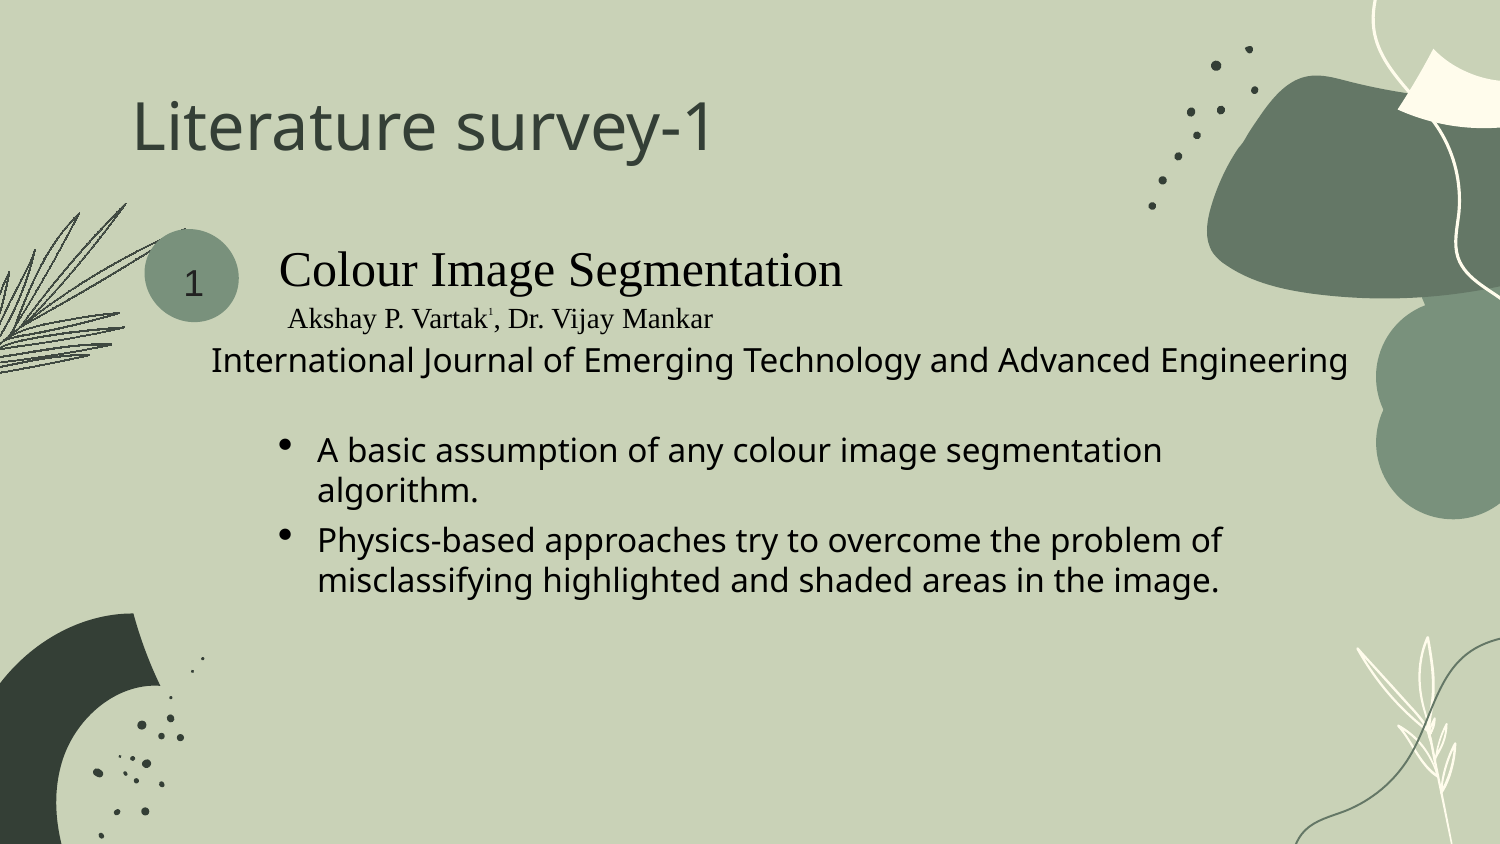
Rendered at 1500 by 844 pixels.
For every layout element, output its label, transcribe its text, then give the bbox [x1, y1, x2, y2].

title Colour Image Segmentation [263, 221, 884, 330]
text_box 1 [175, 252, 212, 312]
text_box [1296, 638, 1500, 844]
text_box A basic assumption of any colour image segmentation algorithm. Physics-based approaches try to overcome the problem of misclassifying highlighted and shaded areas in the image. [234, 427, 1328, 607]
text_box International Journal of Emerging Technology and Advanced Engineering [203, 331, 1359, 427]
text_box [144, 229, 239, 323]
text_box [1376, 300, 1500, 454]
text_box Akshay P. Vartak1, Dr. Vijay Mankar [279, 291, 729, 331]
text_box [1376, 410, 1500, 520]
text_box Literature survey-1 [131, 83, 1368, 164]
